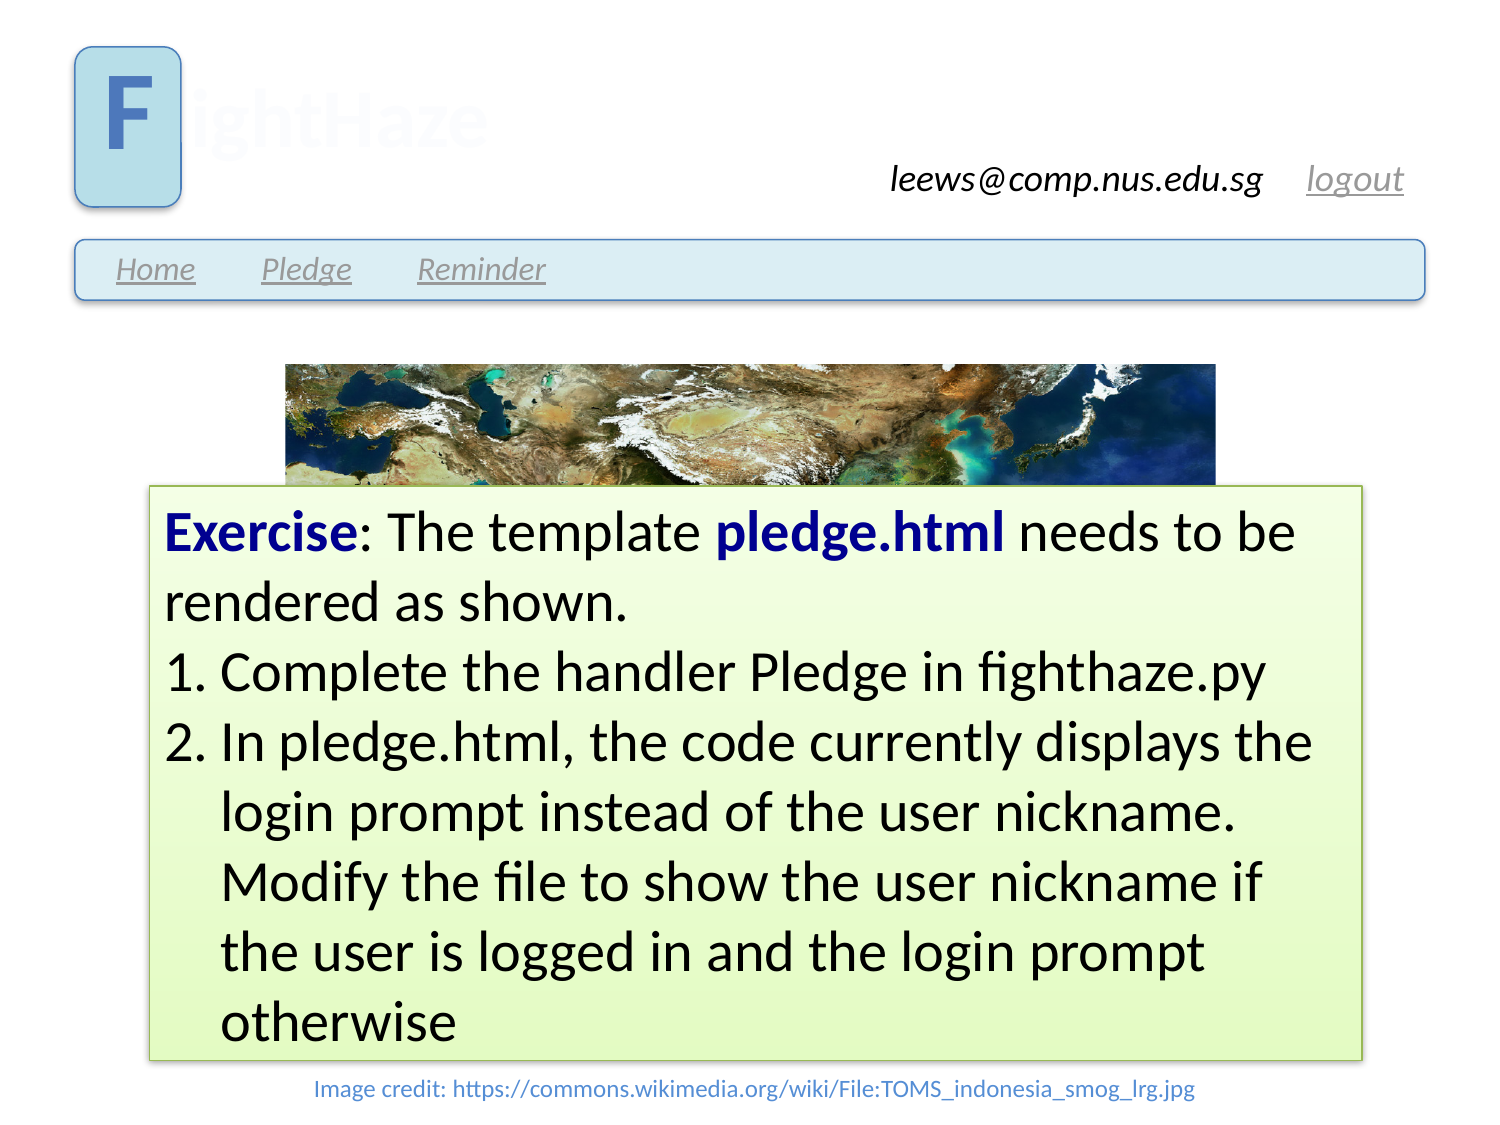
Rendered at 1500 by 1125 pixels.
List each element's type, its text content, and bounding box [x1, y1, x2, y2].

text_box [539, 943, 982, 1020]
picture [285, 357, 1216, 840]
text_box Exercise: The template pledge.html needs to be rendered as shown. Complete the handler Pledge in fighthaze.py In pledge.html, the code currently displays the login prompt instead of the user nickname. Modify the file to show the user nickname if the user is logged in and the login prompt otherwise [149, 485, 1363, 1061]
text_box Image credit: https://commons.wikimedia.org/wiki/File:TOMS_indonesia_smog_lrg.jpg [298, 1068, 1212, 1110]
